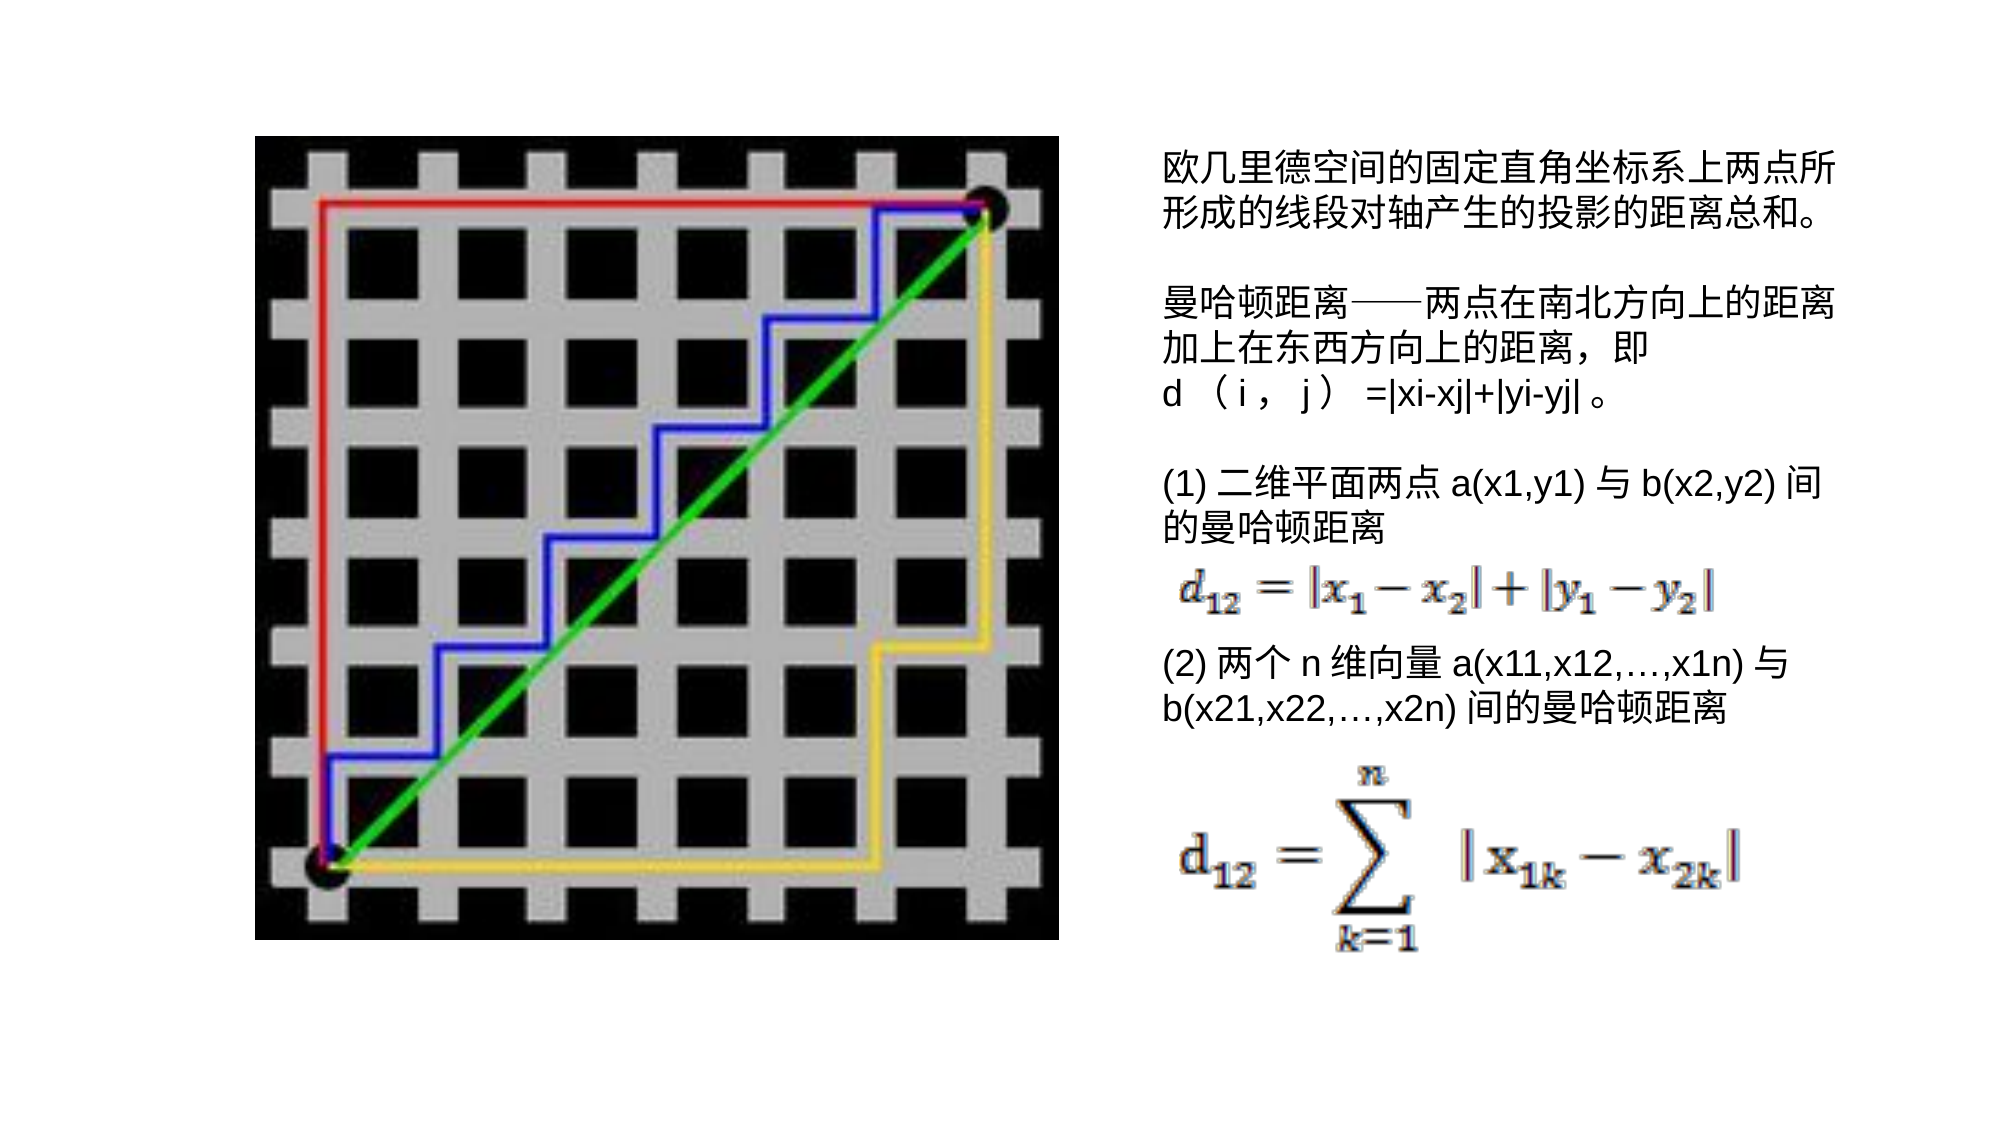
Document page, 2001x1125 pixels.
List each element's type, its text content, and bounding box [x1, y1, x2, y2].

picture [1179, 555, 1717, 618]
picture [255, 136, 1059, 940]
picture [1179, 742, 1755, 971]
text_box 欧几里德空间的固定直角坐标系上两点所形成的线段对轴产生的投影的距离总和。 曼哈顿距离——两点在南北方向上的距离加上在东西方向上的距离，即d（i，j）=|xi-xj|+|yi-yj|。 (1)二维平面两点a(x1,y1)与b(x2,y2)间的曼哈顿距离 (2)两个n维向量a(x11,x12,…,x1n)与 b(x21,x22,…,x2n)间的曼哈顿距离 [1147, 136, 1864, 737]
